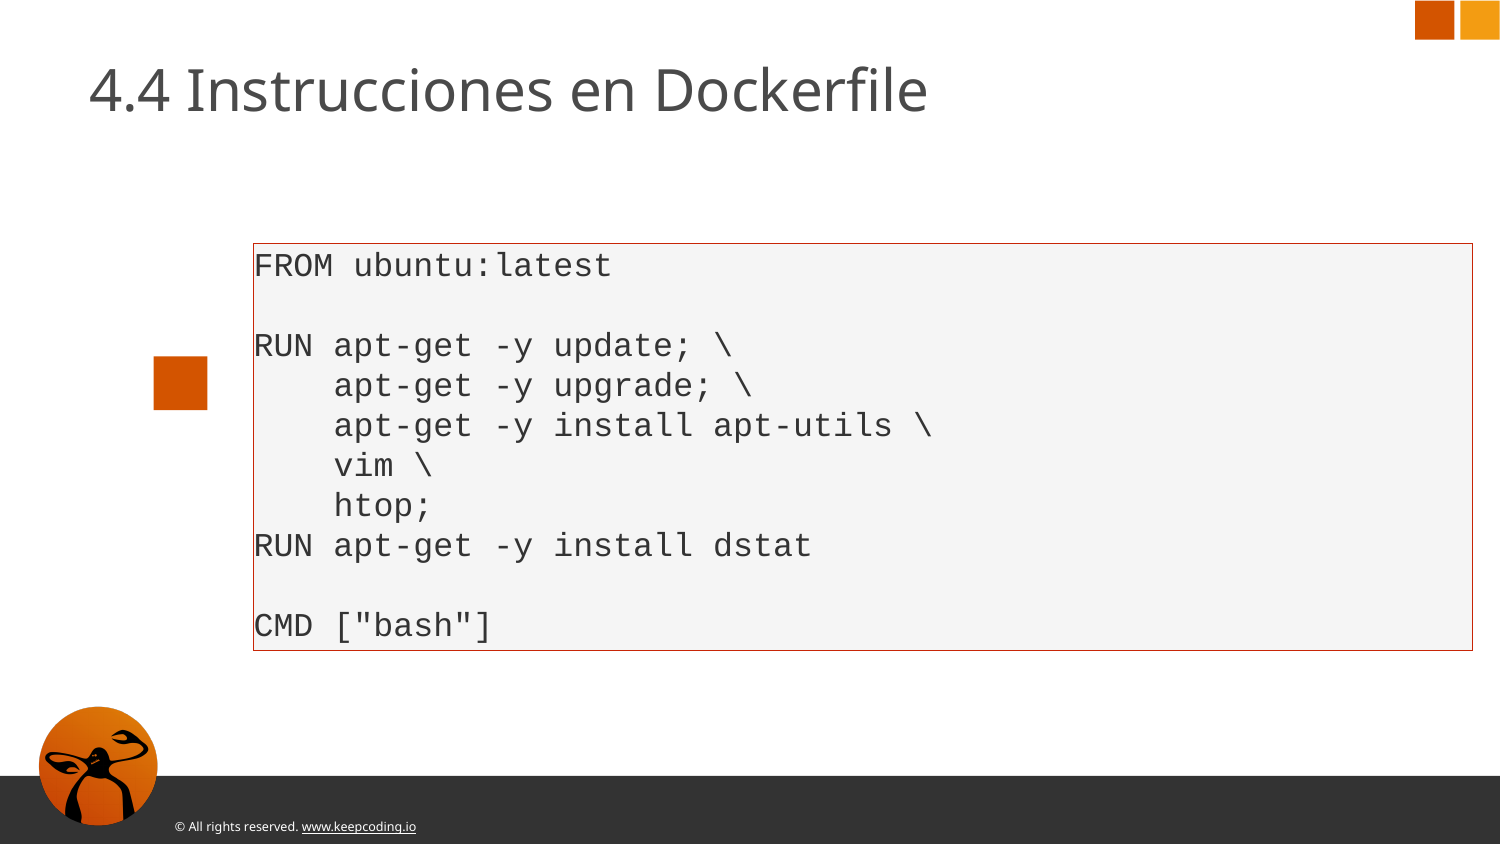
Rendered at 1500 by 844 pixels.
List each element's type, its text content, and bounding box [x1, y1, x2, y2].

text_box FROM ubuntu:latest RUN apt-get -y update; \ apt-get -y upgrade; \ apt-get -y install apt-utils \ vim \ htop; RUN apt-get -y install dstat CMD ["bash"] [253, 243, 1473, 651]
text_box [233, 150, 1441, 772]
picture [0, 673, 246, 844]
subtitle 4.4 Instrucciones en Dockerfile [43, 44, 1441, 175]
